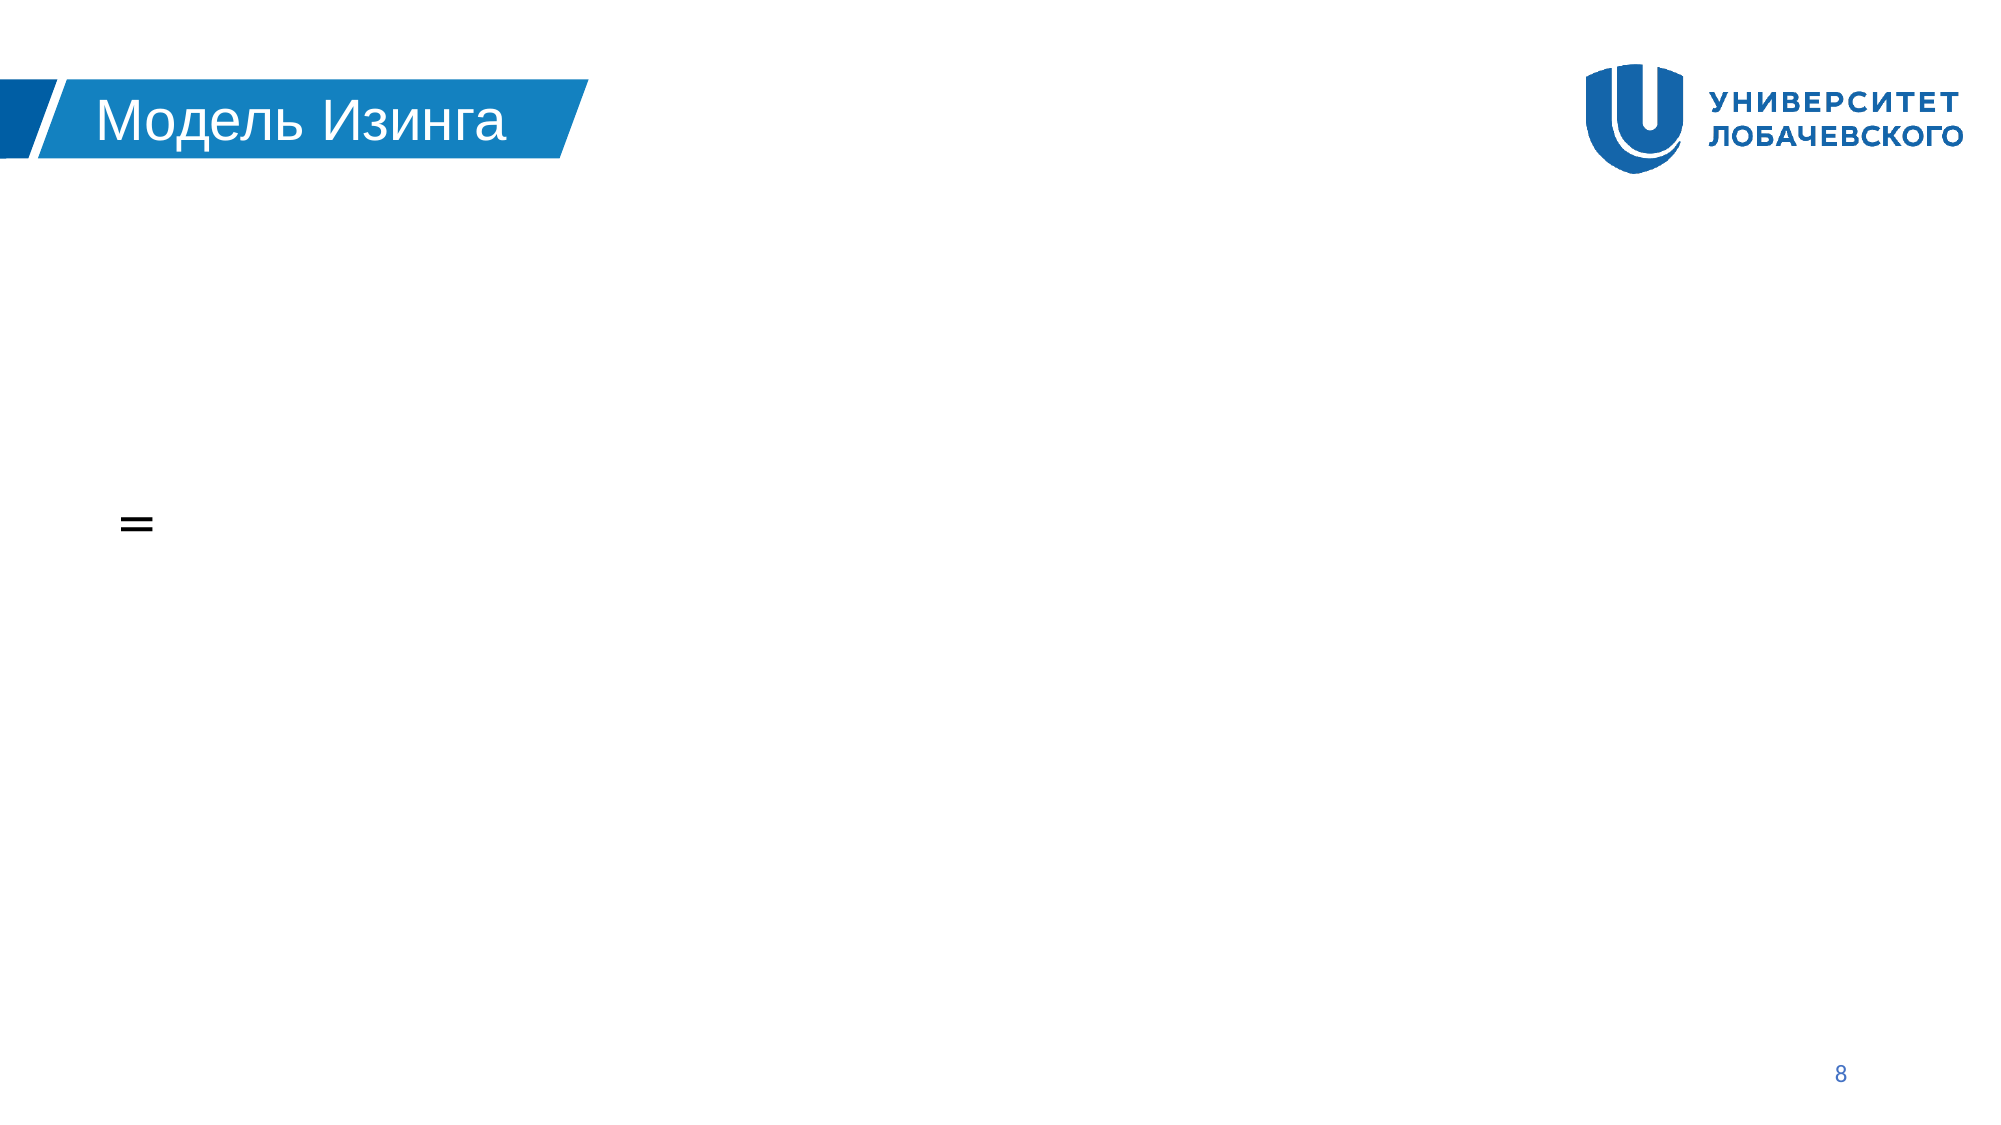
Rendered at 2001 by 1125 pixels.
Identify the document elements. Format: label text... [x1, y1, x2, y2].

slide_number 8 [1412, 1042, 1863, 1103]
text_box [0, 79, 58, 159]
text_box Модель Изинга [37, 79, 589, 159]
picture [1586, 63, 1963, 174]
